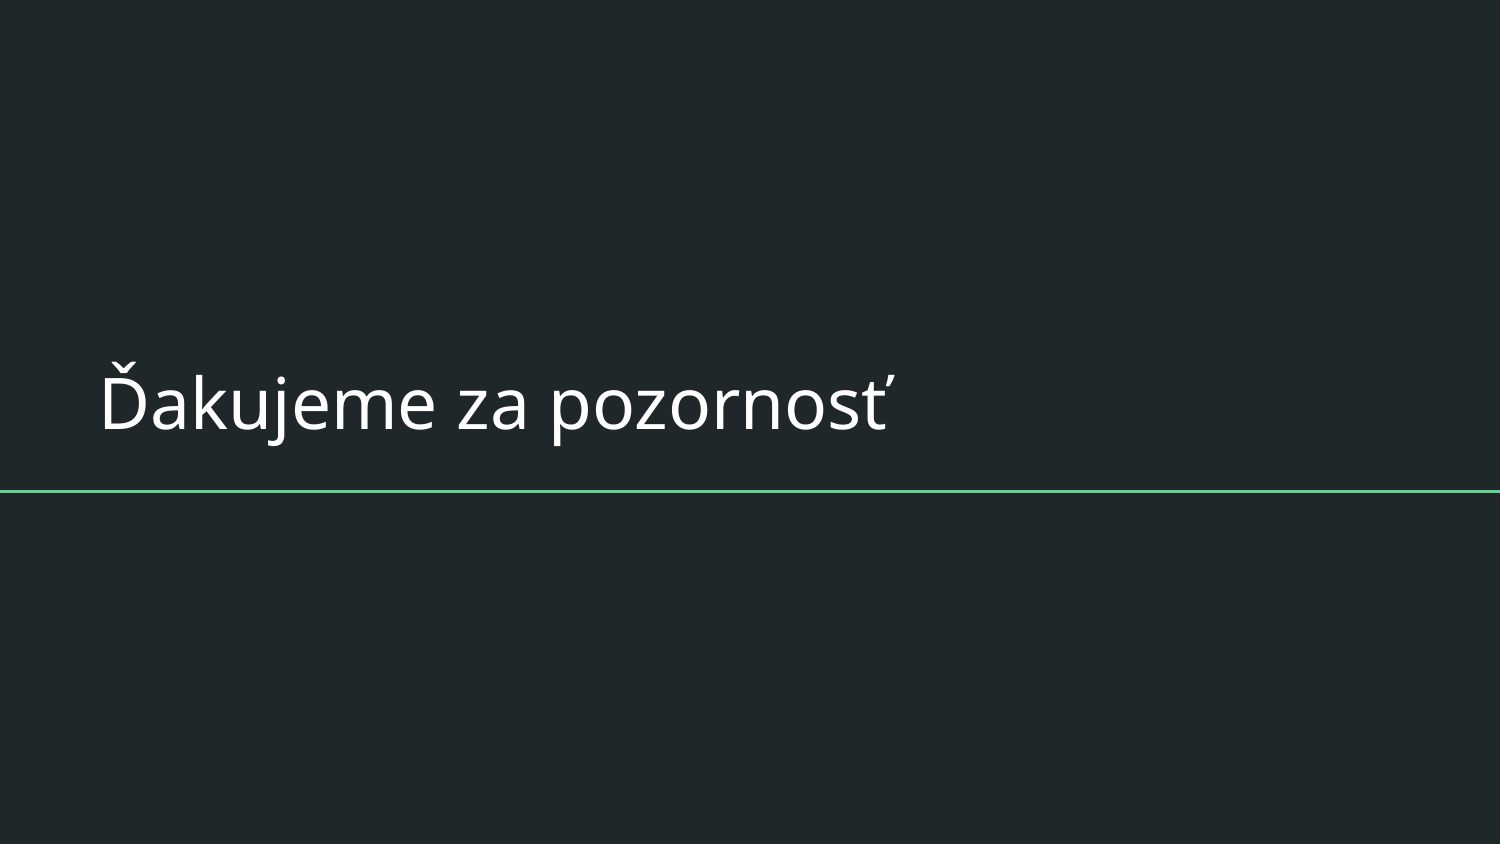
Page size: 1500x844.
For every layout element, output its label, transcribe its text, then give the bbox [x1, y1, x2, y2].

title Ďakujeme za pozornosť [83, 337, 1417, 466]
